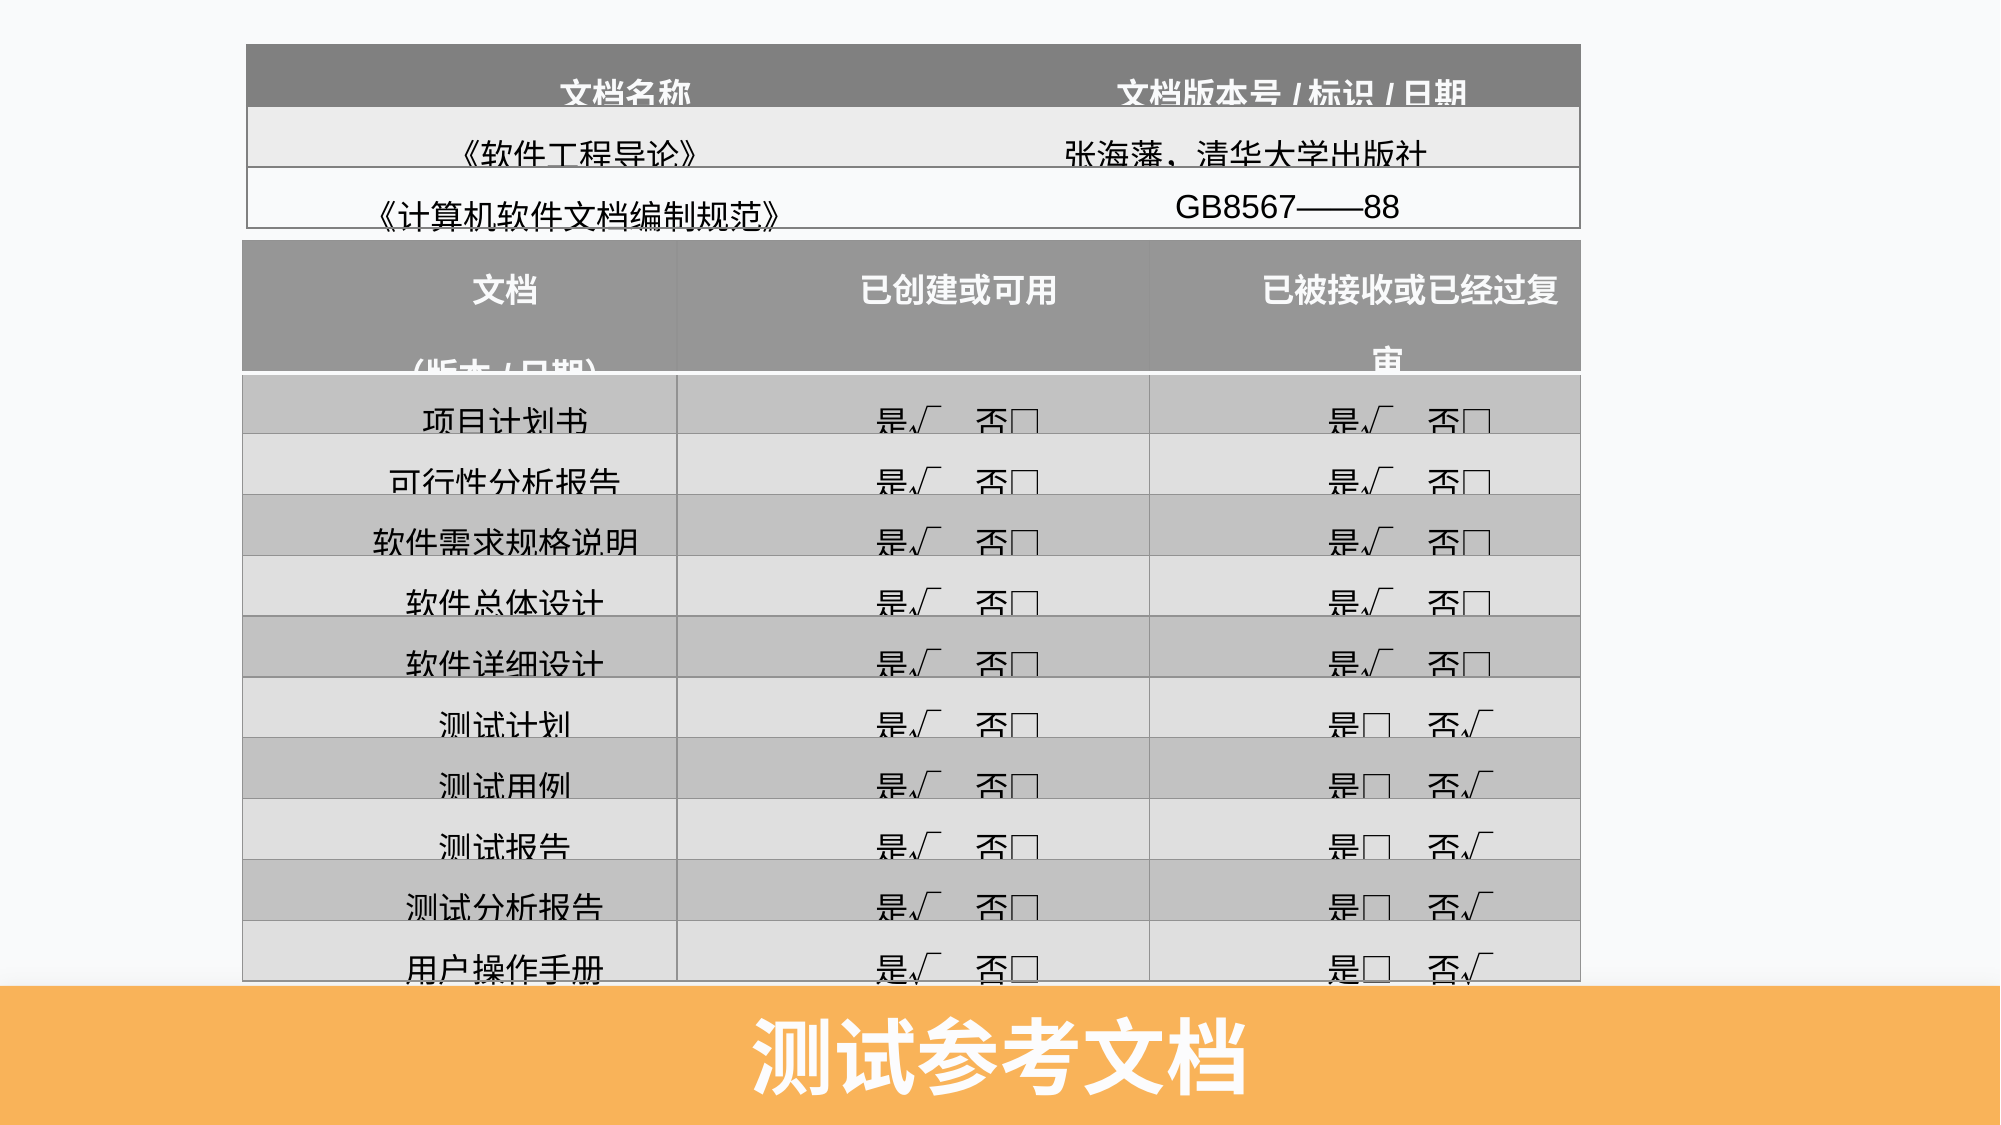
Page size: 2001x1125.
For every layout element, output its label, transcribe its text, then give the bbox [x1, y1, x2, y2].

table_cell 是√ 否□ [678, 921, 1149, 980]
table_cell 是√ 否□ [678, 678, 1149, 737]
table_cell 用户操作手册 [243, 921, 676, 980]
table_cell 是□ 否√ [1150, 921, 1580, 980]
text_box [0, 985, 2000, 1125]
text_box 测试参考文档 [735, 997, 1265, 1113]
table_cell 是□ 否√ [1150, 678, 1580, 737]
table_cell 是√ 否□ [678, 860, 1149, 920]
table_cell 是√ 否□ [1150, 617, 1580, 676]
table_header 文档名称 [248, 46, 913, 105]
table_cell 测试用例 [243, 738, 676, 798]
table_header 文档版本号/标识/日期 [913, 46, 1579, 105]
table_cell 《计算机软件文档编制规范》 [248, 168, 913, 227]
table_cell 是√ 否□ [678, 617, 1149, 676]
table_cell 是√ 否□ [678, 799, 1149, 859]
table_cell 是√ 否□ [678, 495, 1149, 555]
table_cell 是√ 否□ [678, 375, 1149, 433]
table_cell 测试分析报告 [243, 860, 676, 920]
table_cell 是□ 否√ [1150, 860, 1580, 920]
table_cell 测试报告 [243, 799, 676, 859]
table_cell 是√ 否□ [1150, 375, 1580, 433]
table_header 文档 （版本/日期） [243, 241, 676, 371]
table_cell 张海藩，清华大学出版社 [913, 107, 1579, 166]
table_cell 是√ 否□ [1150, 556, 1580, 615]
table_cell 软件总体设计 [243, 556, 676, 615]
table_cell 是□ 否√ [1150, 799, 1580, 859]
table_cell 是√ 否□ [1150, 434, 1580, 494]
table_header 已被接收或已经过复审 [1150, 241, 1580, 371]
table_cell 可行性分析报告 [243, 434, 676, 494]
table_cell 测试计划 [243, 678, 676, 737]
table_cell 软件需求规格说明 [243, 495, 676, 555]
table_cell 是√ 否□ [678, 738, 1149, 798]
table_cell 是√ 否□ [1150, 495, 1580, 555]
table_cell GB8567——88 [913, 168, 1579, 227]
table_cell 是√ 否□ [678, 556, 1149, 615]
table_cell 软件详细设计 [243, 617, 676, 676]
table_cell 《软件工程导论》 [248, 107, 913, 166]
table_header 已创建或可用 [678, 241, 1149, 371]
table_cell 是√ 否□ [678, 434, 1149, 494]
table_cell 项目计划书 [243, 375, 676, 433]
table_cell 是□ 否√ [1150, 738, 1580, 798]
